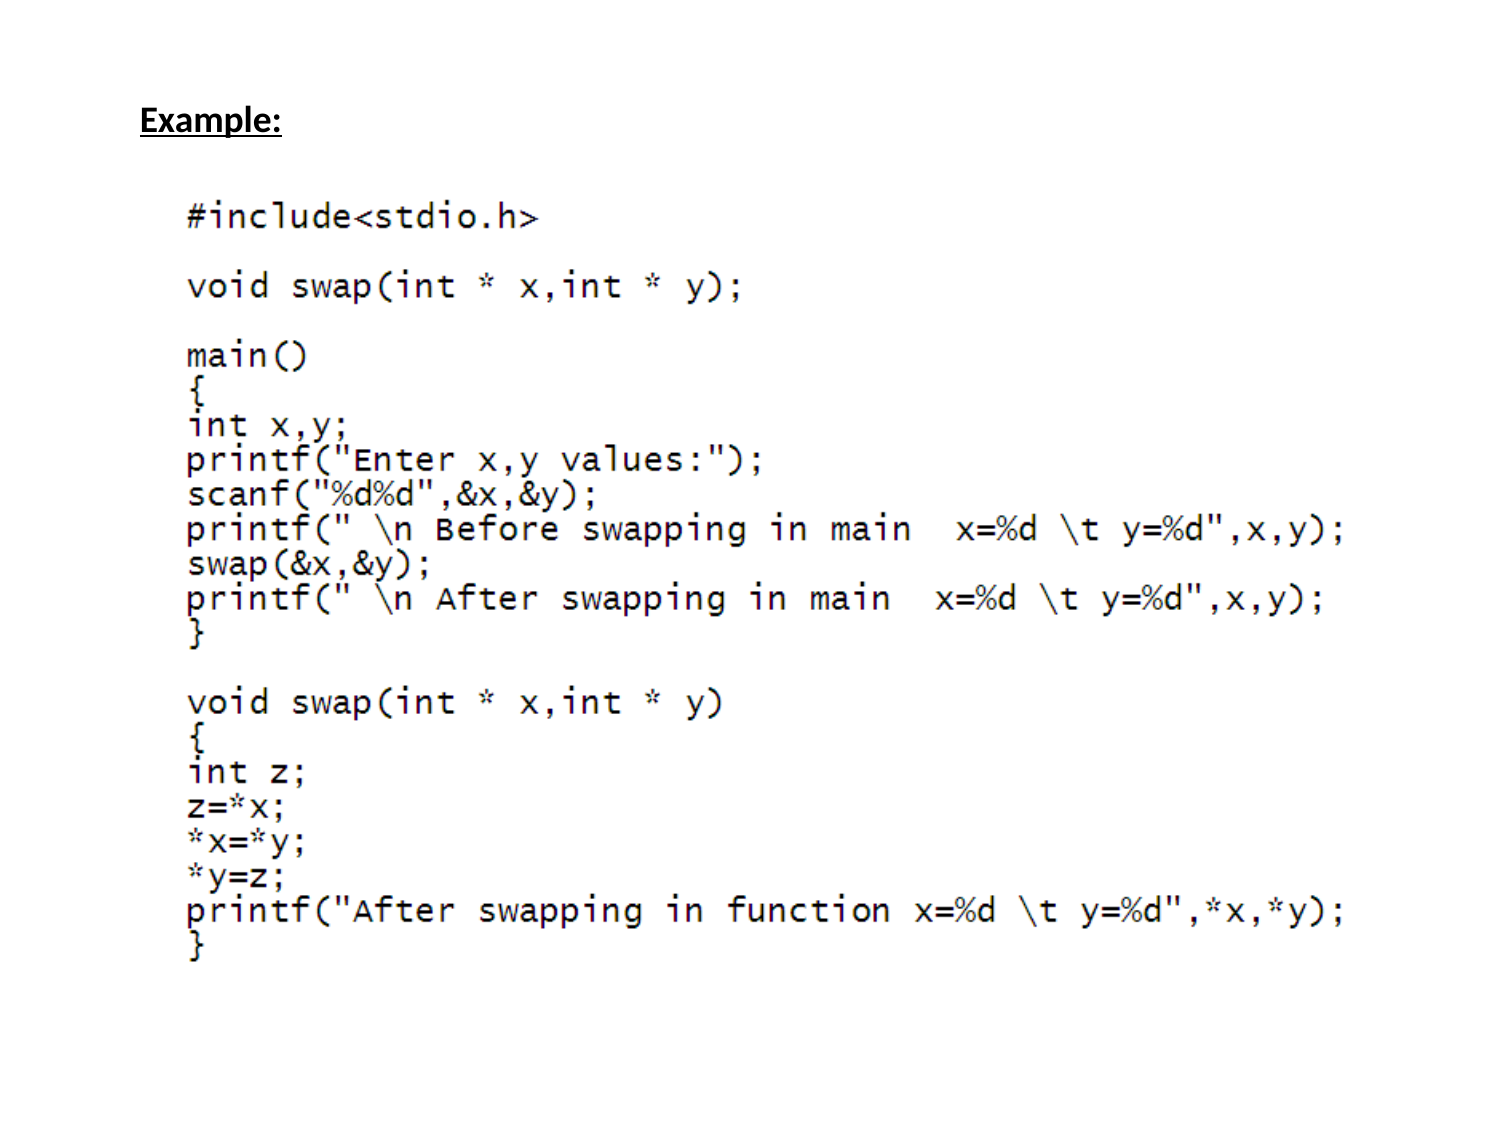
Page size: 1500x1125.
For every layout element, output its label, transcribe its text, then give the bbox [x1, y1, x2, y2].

picture [174, 191, 1351, 976]
text_box Example: [125, 87, 388, 148]
